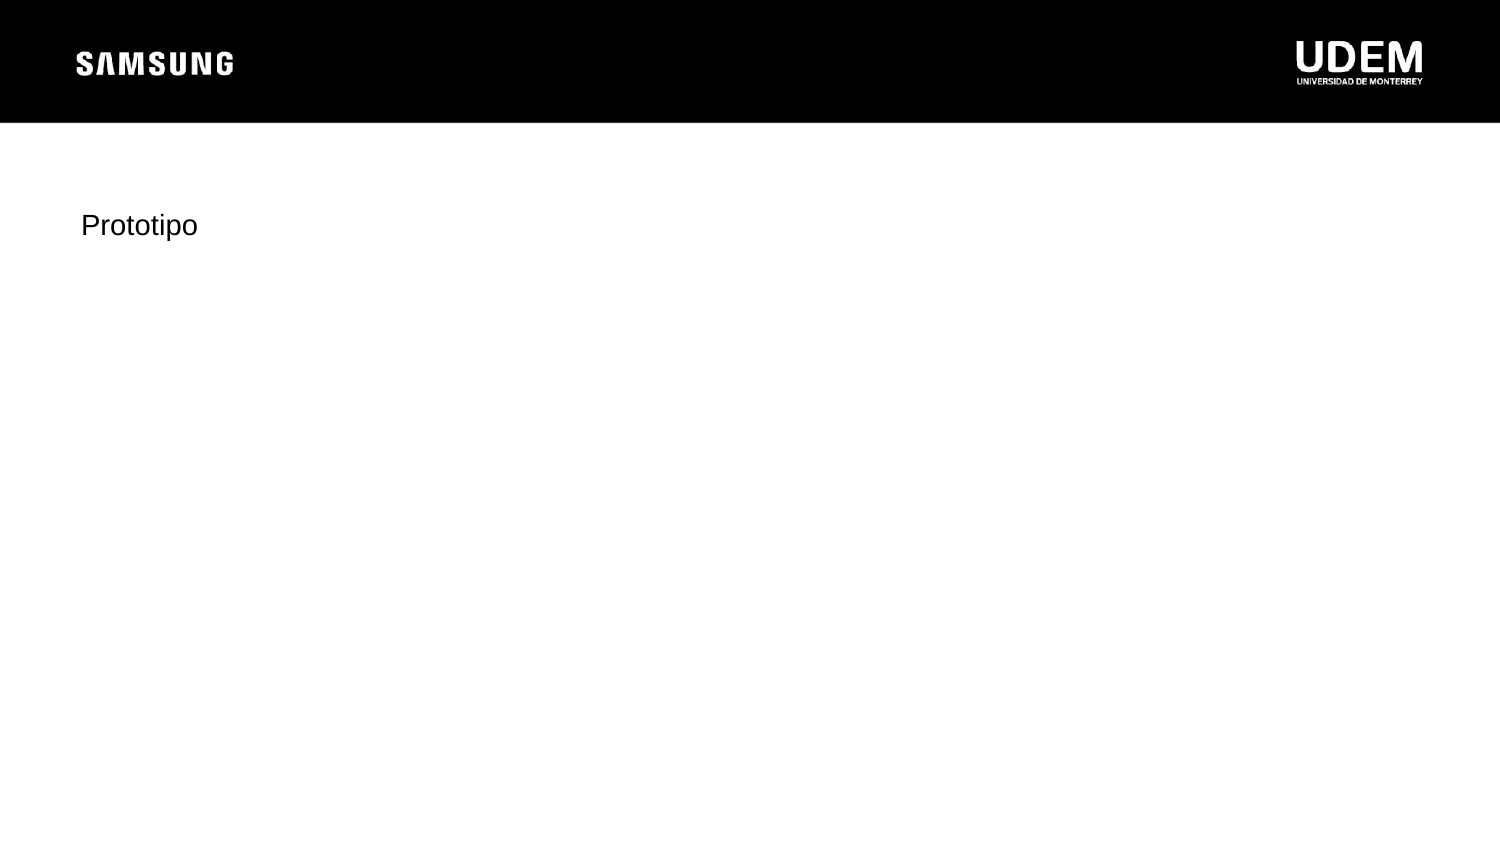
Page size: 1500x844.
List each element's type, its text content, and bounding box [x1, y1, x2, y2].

text_box Prototipo [66, 198, 214, 249]
picture [0, 0, 1500, 844]
